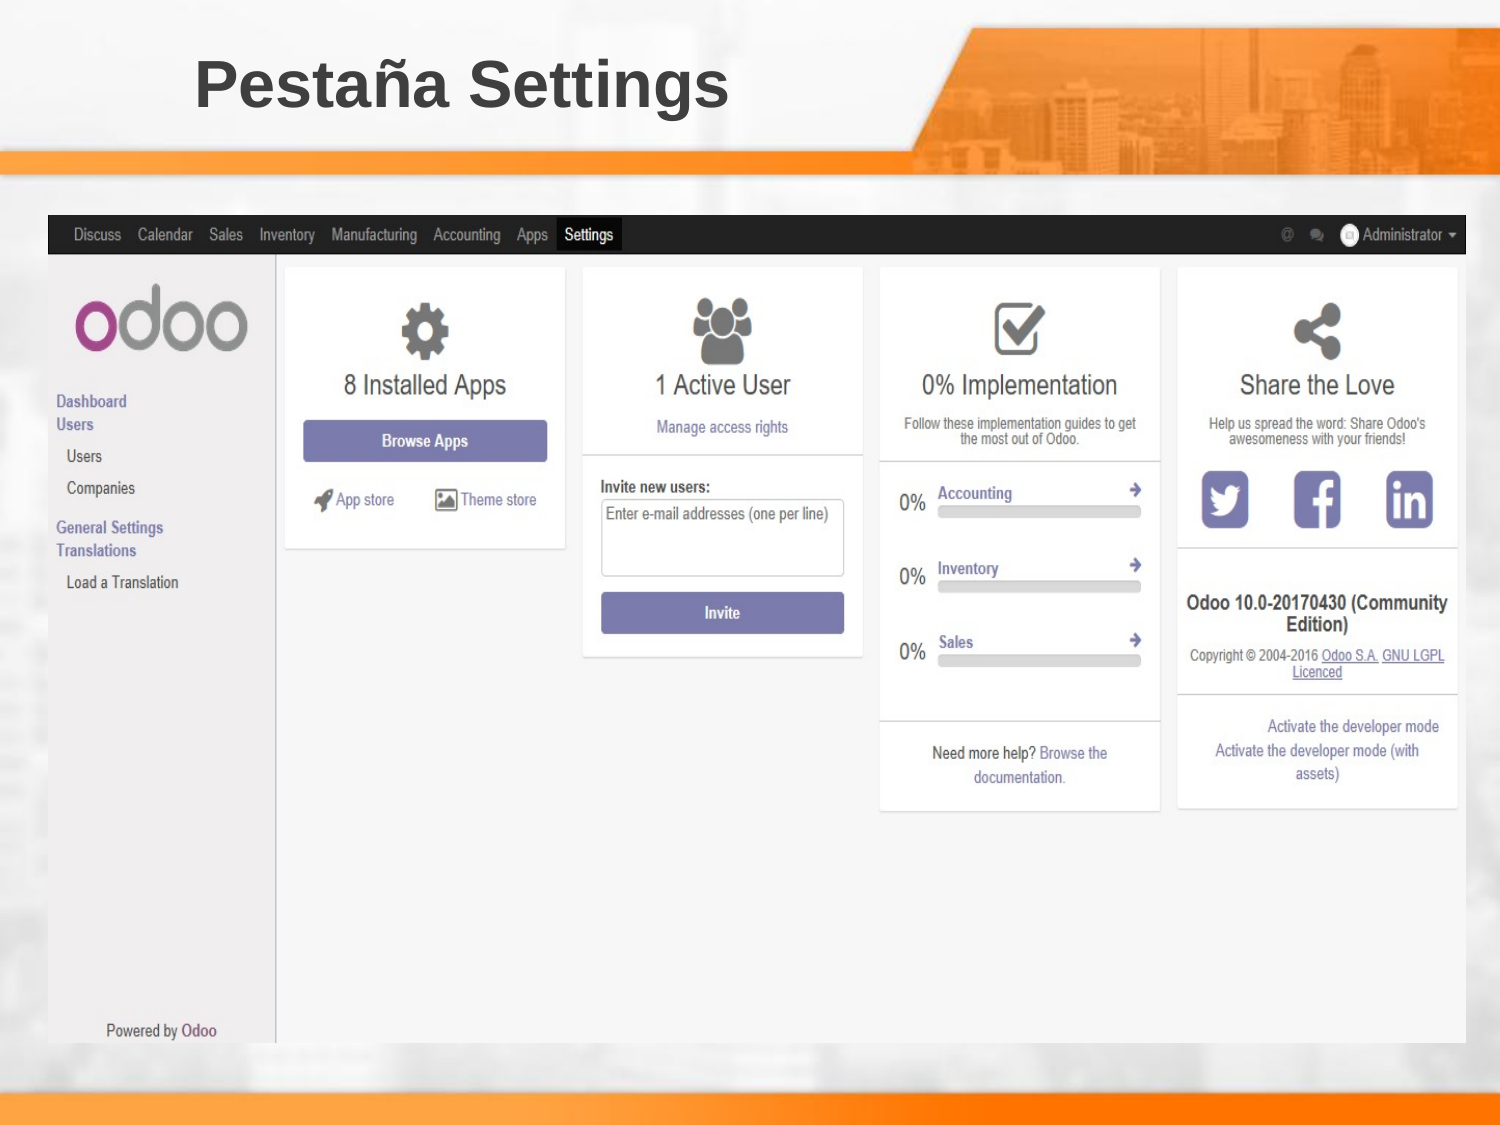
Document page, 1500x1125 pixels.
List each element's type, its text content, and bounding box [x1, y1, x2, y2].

picture [0, 0, 1500, 1125]
title Pestaña Settings [0, 0, 925, 175]
